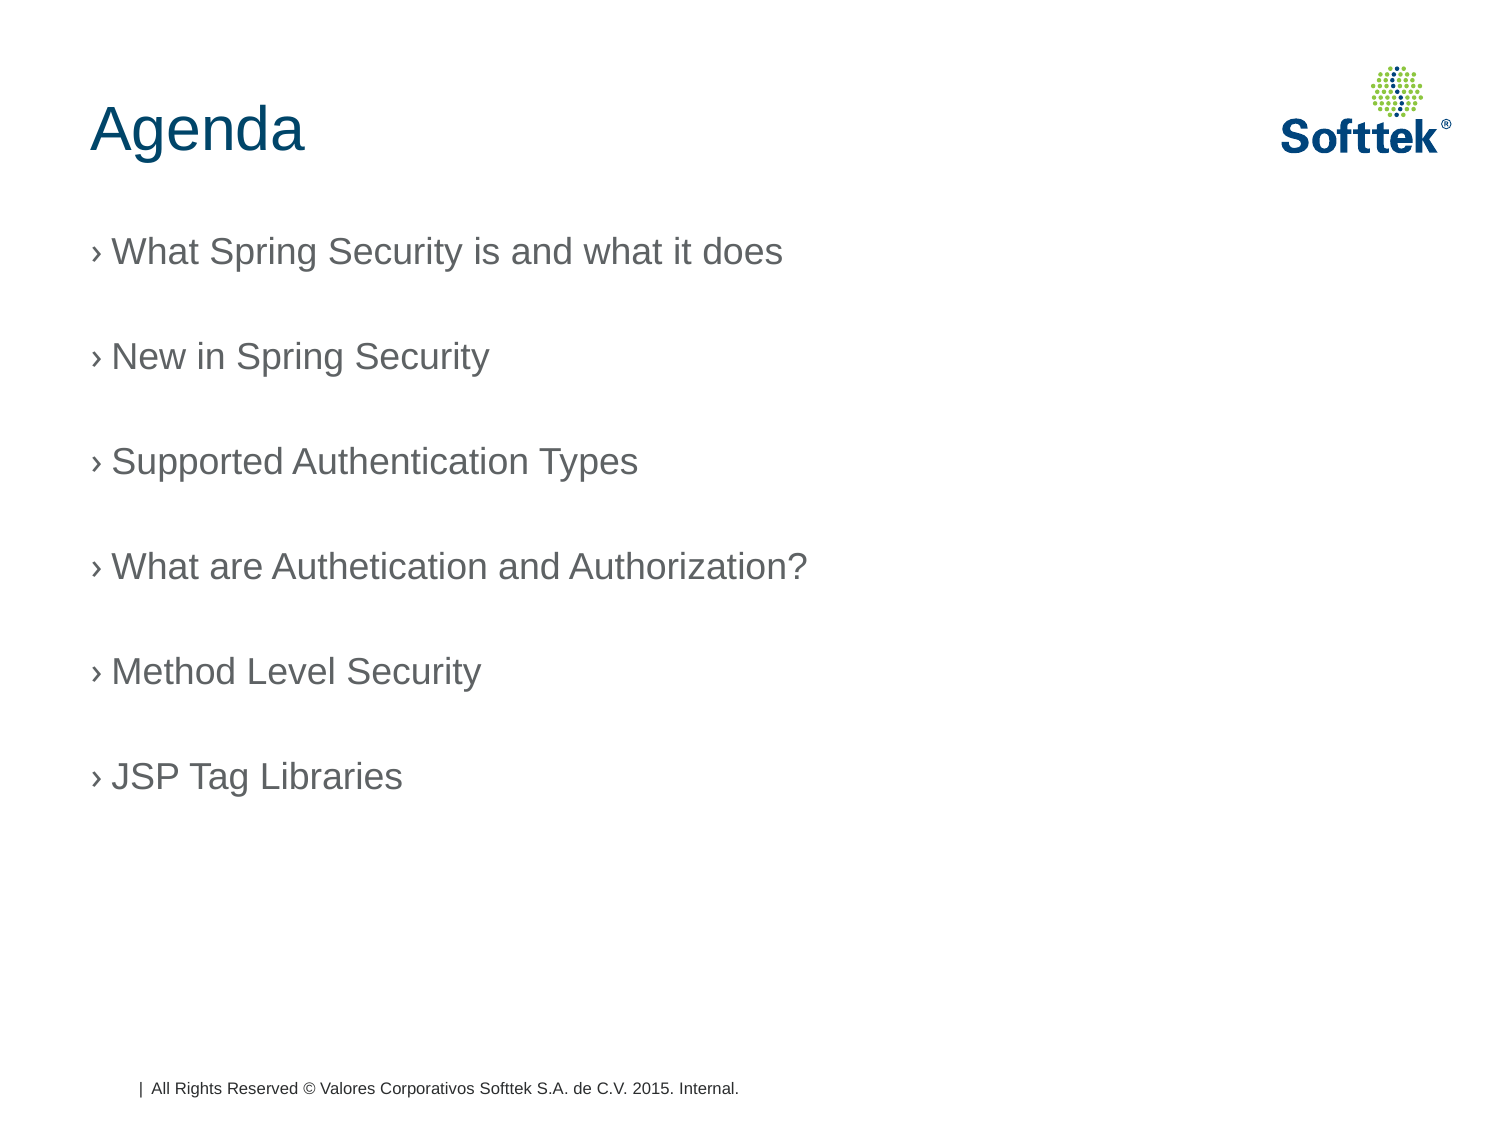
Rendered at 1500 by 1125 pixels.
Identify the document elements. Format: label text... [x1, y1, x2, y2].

list What Spring Security is and what it does New in Spring Security Supported Authentication Types What are Authetication and Authorization? Method Level Security JSP Tag Libraries [75, 219, 1423, 1035]
title Agenda [74, 31, 1256, 172]
